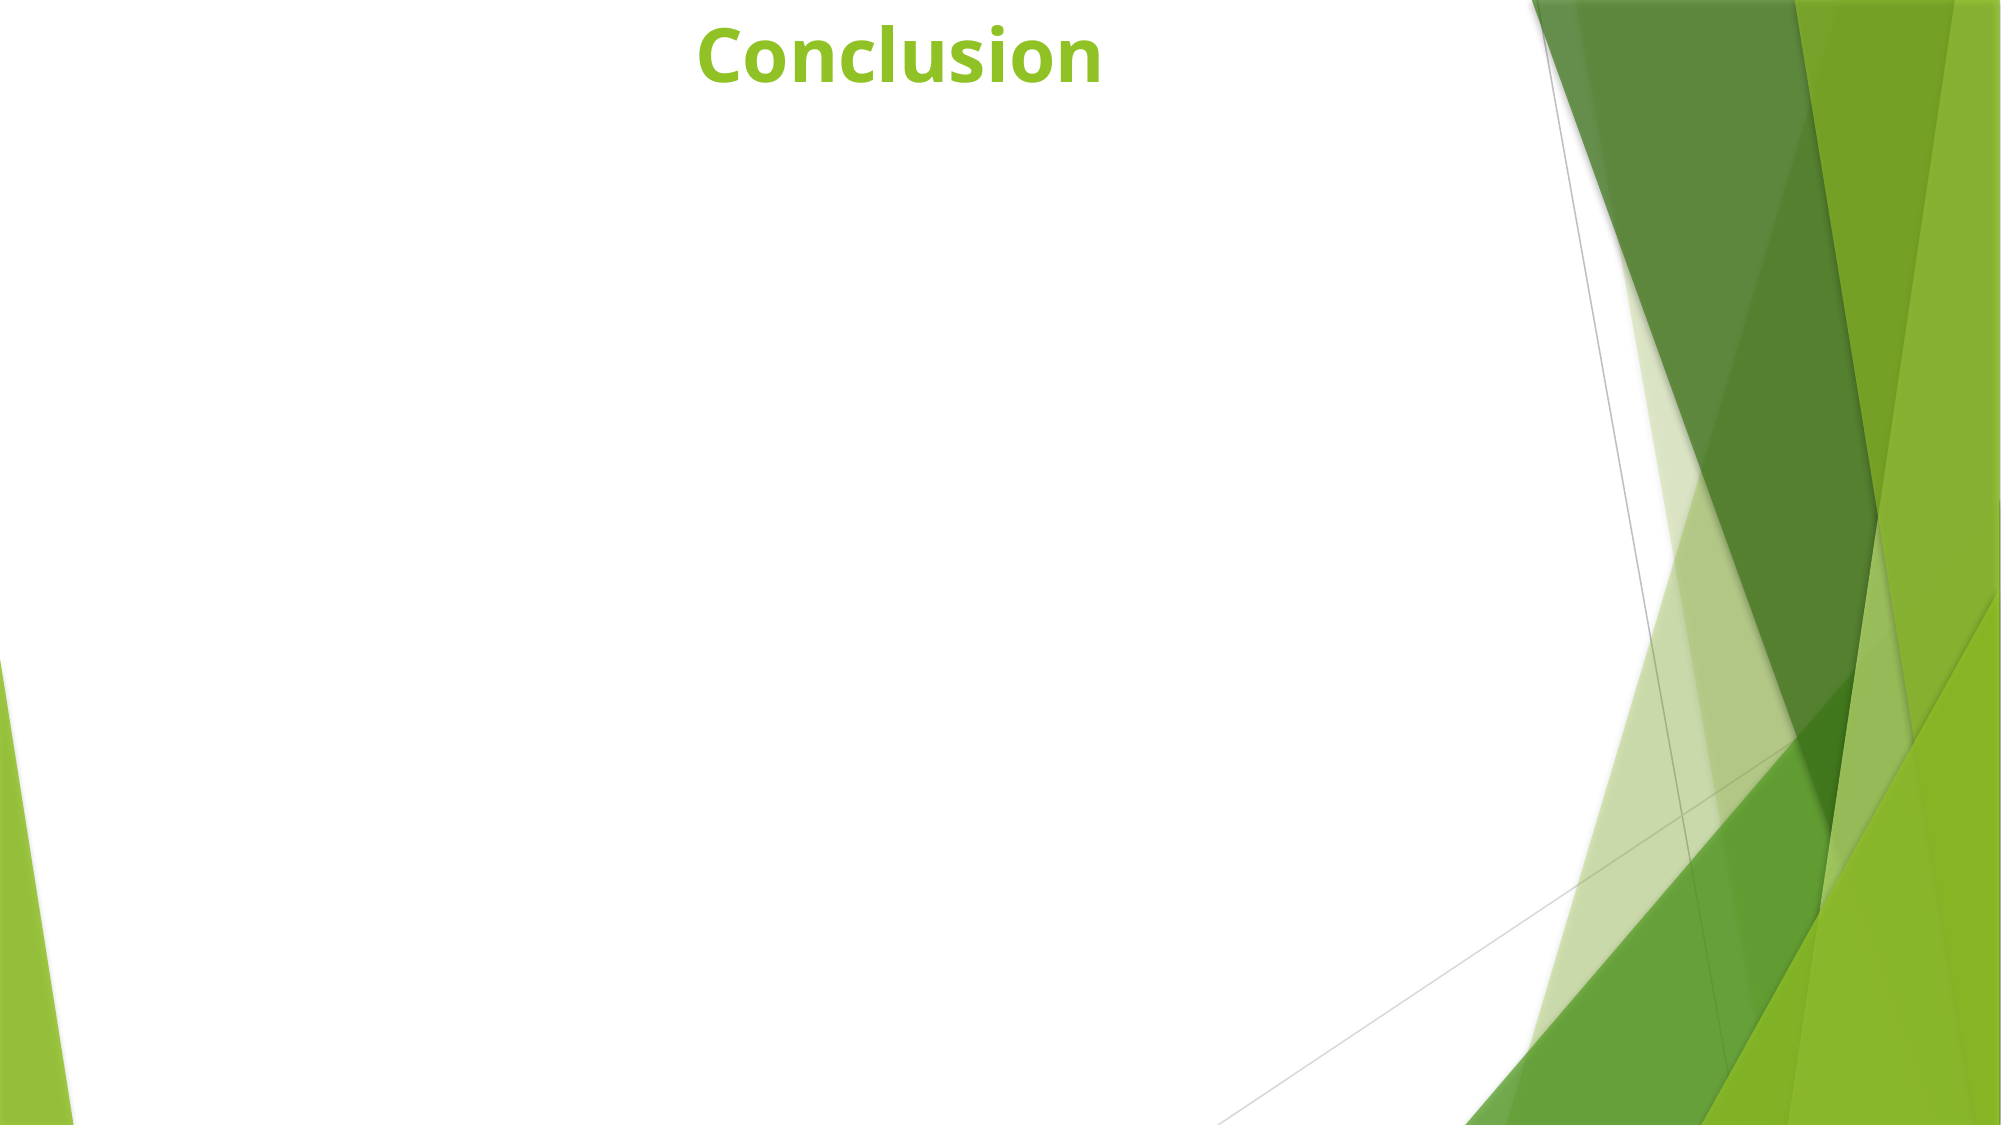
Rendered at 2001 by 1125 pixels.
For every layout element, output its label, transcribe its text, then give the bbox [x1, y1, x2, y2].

title Conclusion [679, 0, 2000, 217]
